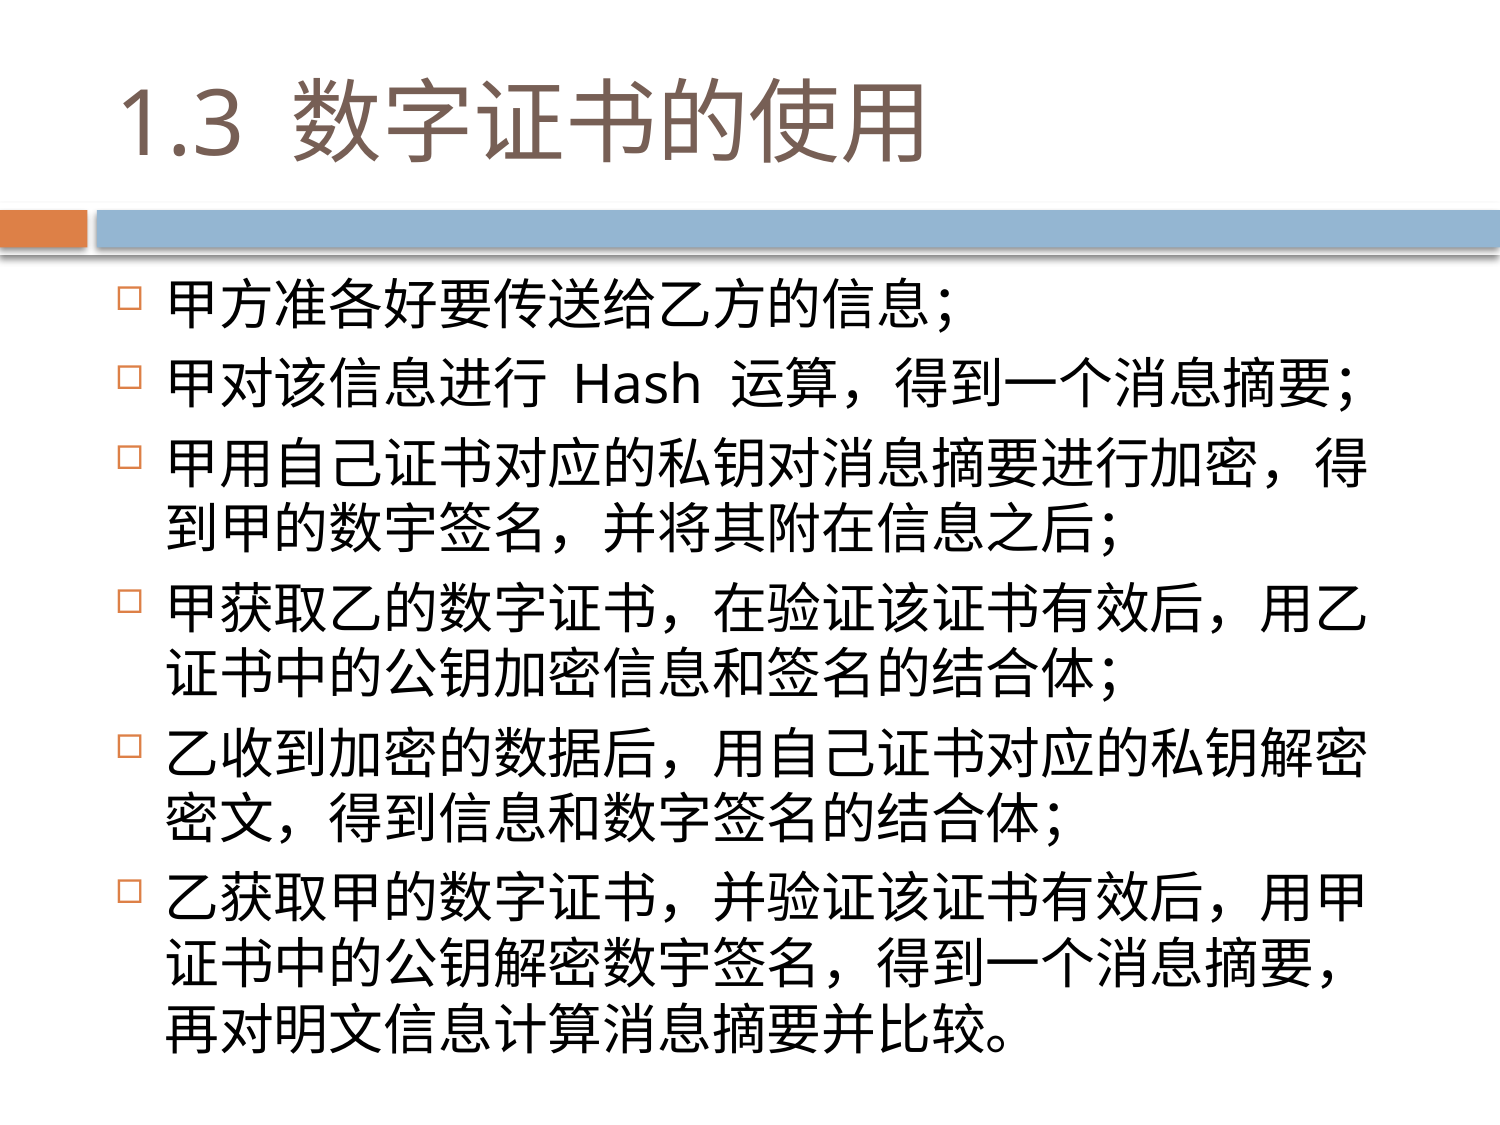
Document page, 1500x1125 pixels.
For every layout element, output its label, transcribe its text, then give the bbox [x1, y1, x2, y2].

title 1.3 数字证书的使用 [100, 37, 1438, 200]
list 甲方准各好要传送给乙方的信息； 甲对该信息进行 Hash 运算，得到一个消息摘要； 甲用自己证书对应的私钥对消息摘要进行加密，得到甲的数宇签名，并将其附在信息之后； 甲获取乙的数字证书，在验证该证书有效后，用乙证书中的公钥加密信息和签名的结合体； 乙收到加密的数据后，用自己证书对应的私钥解密密文，得到信息和数字签名的结合体； 乙获取甲的数字证书，并验证该证书有效后，用甲证书中的公钥解密数宇签名，得到一个消息摘要，再对明文信息计算消息摘要并比较。 [100, 262, 1438, 1071]
